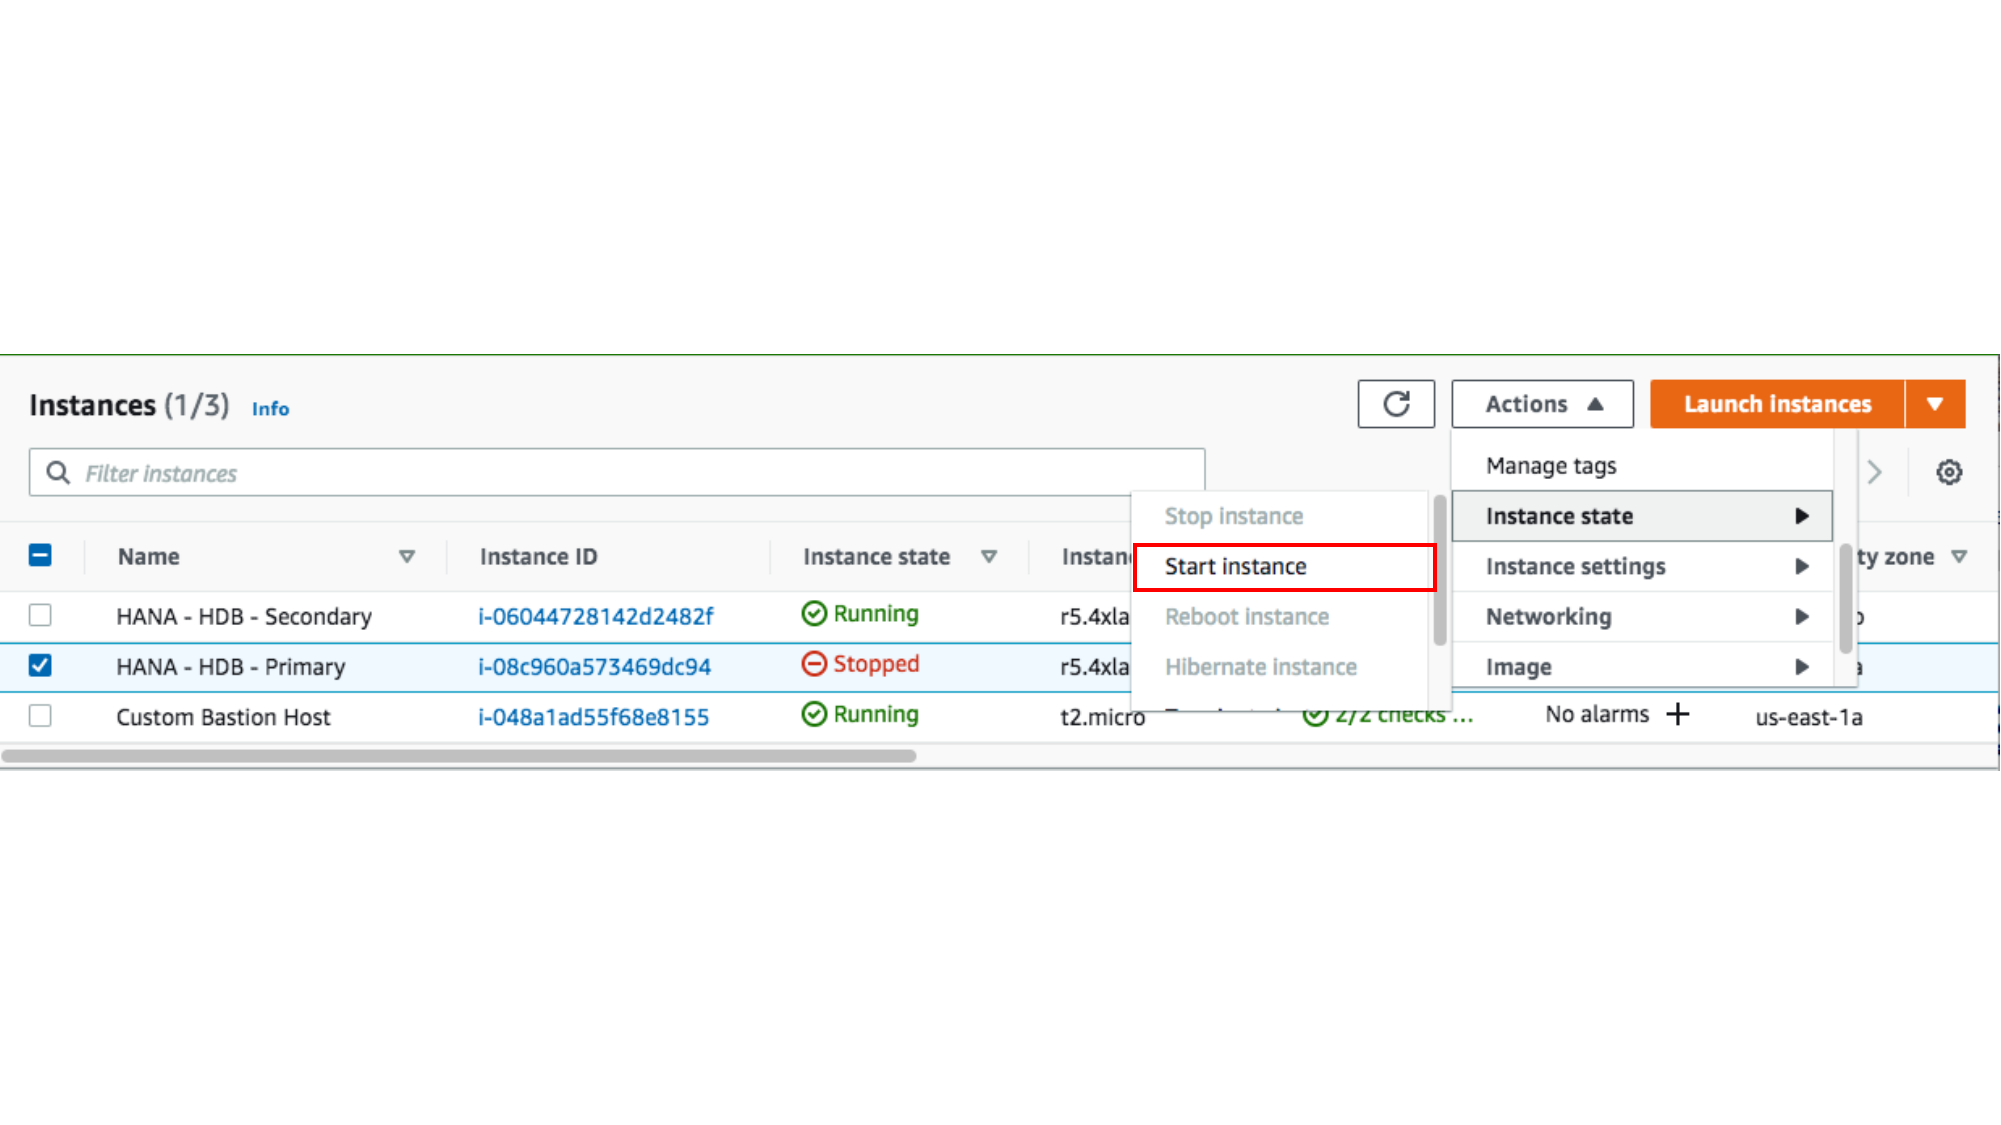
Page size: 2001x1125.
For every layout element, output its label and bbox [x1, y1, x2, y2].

text_box [0, 354, 2000, 771]
